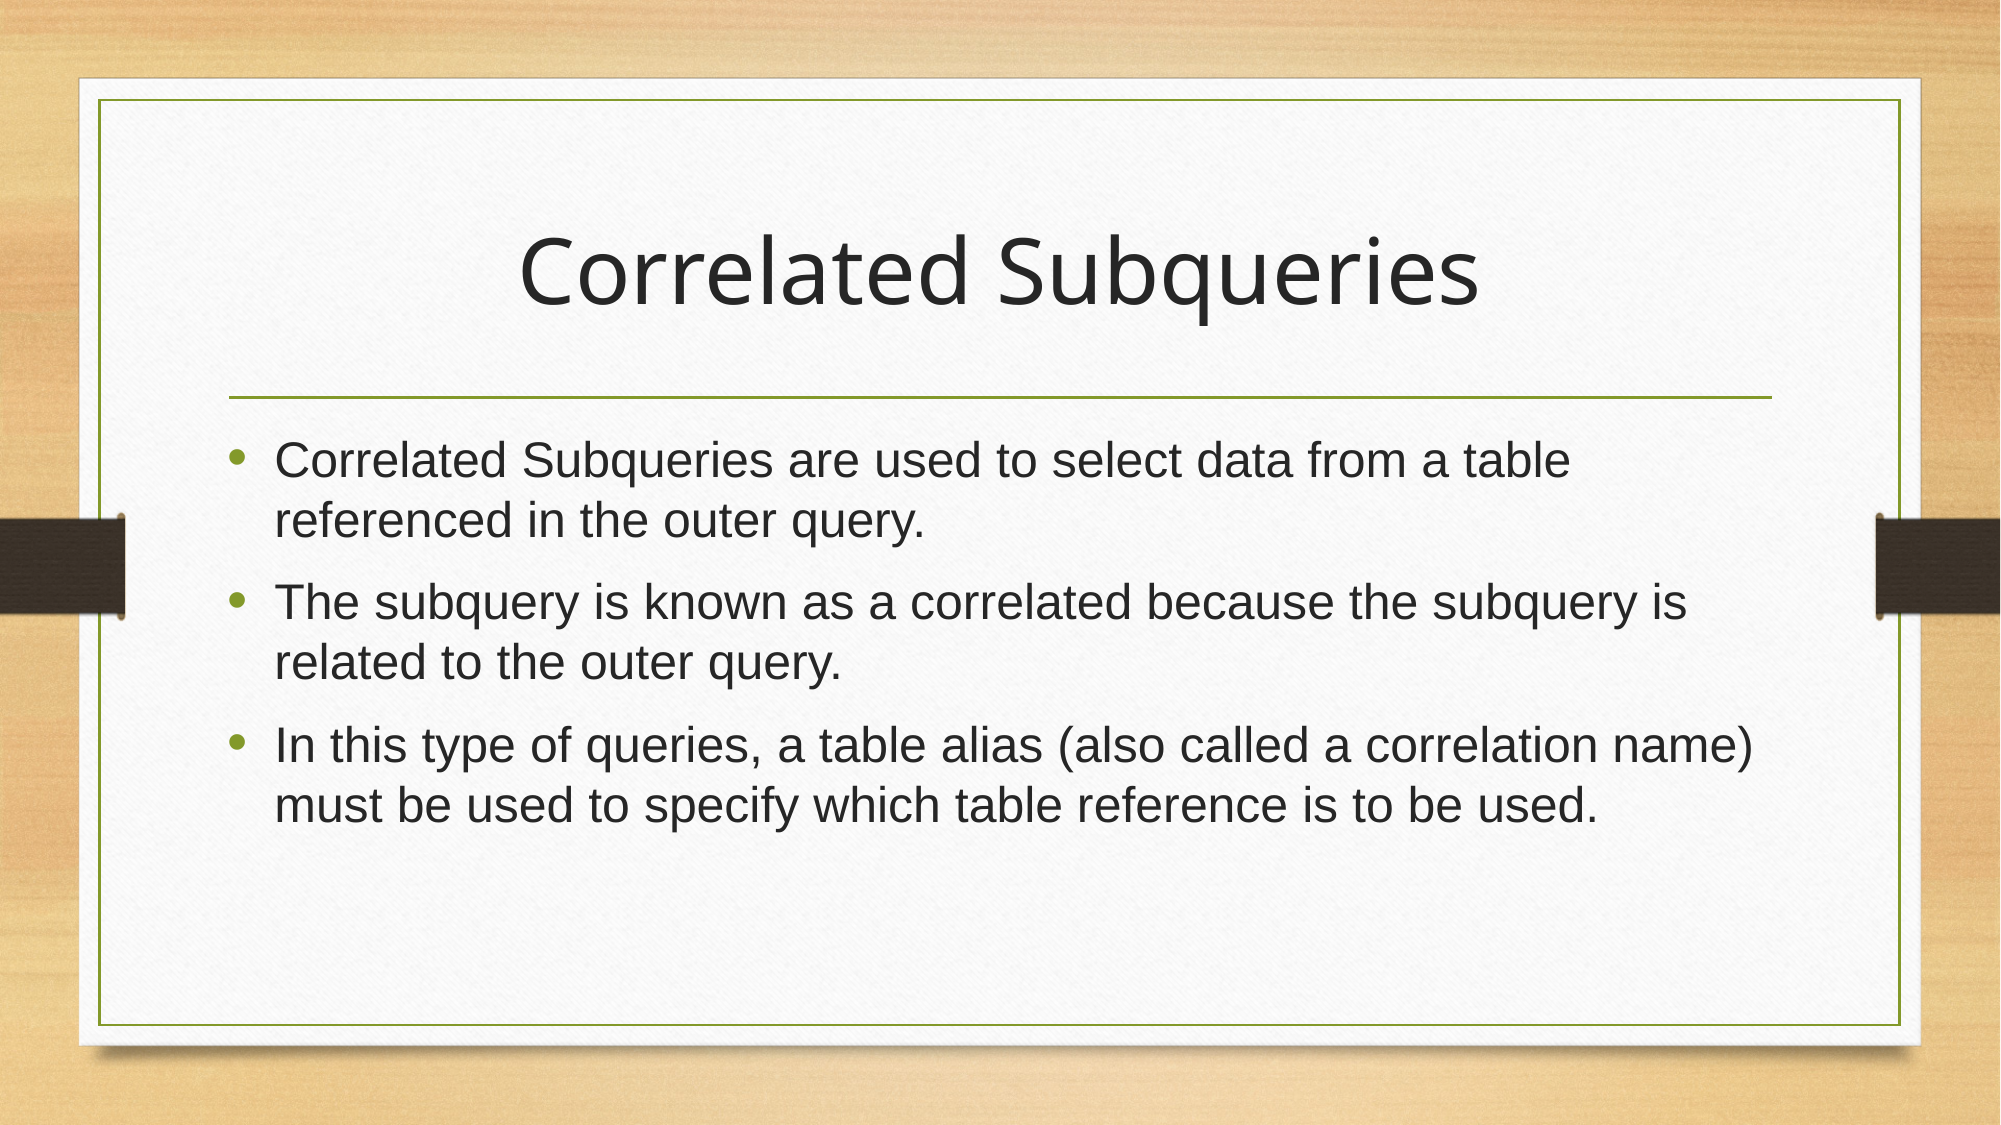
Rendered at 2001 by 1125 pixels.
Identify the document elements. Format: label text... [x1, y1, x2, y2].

picture [0, 0, 2001, 1125]
list Correlated Subqueries are used to select data from a table referenced in the outer query. The subquery is known as a correlated because the subquery is related to the outer query. In this type of queries, a table alias (also called a correlation name) must be used to specify which table reference is to be used. [212, 419, 1788, 964]
title Correlated Subqueries [212, 161, 1788, 375]
